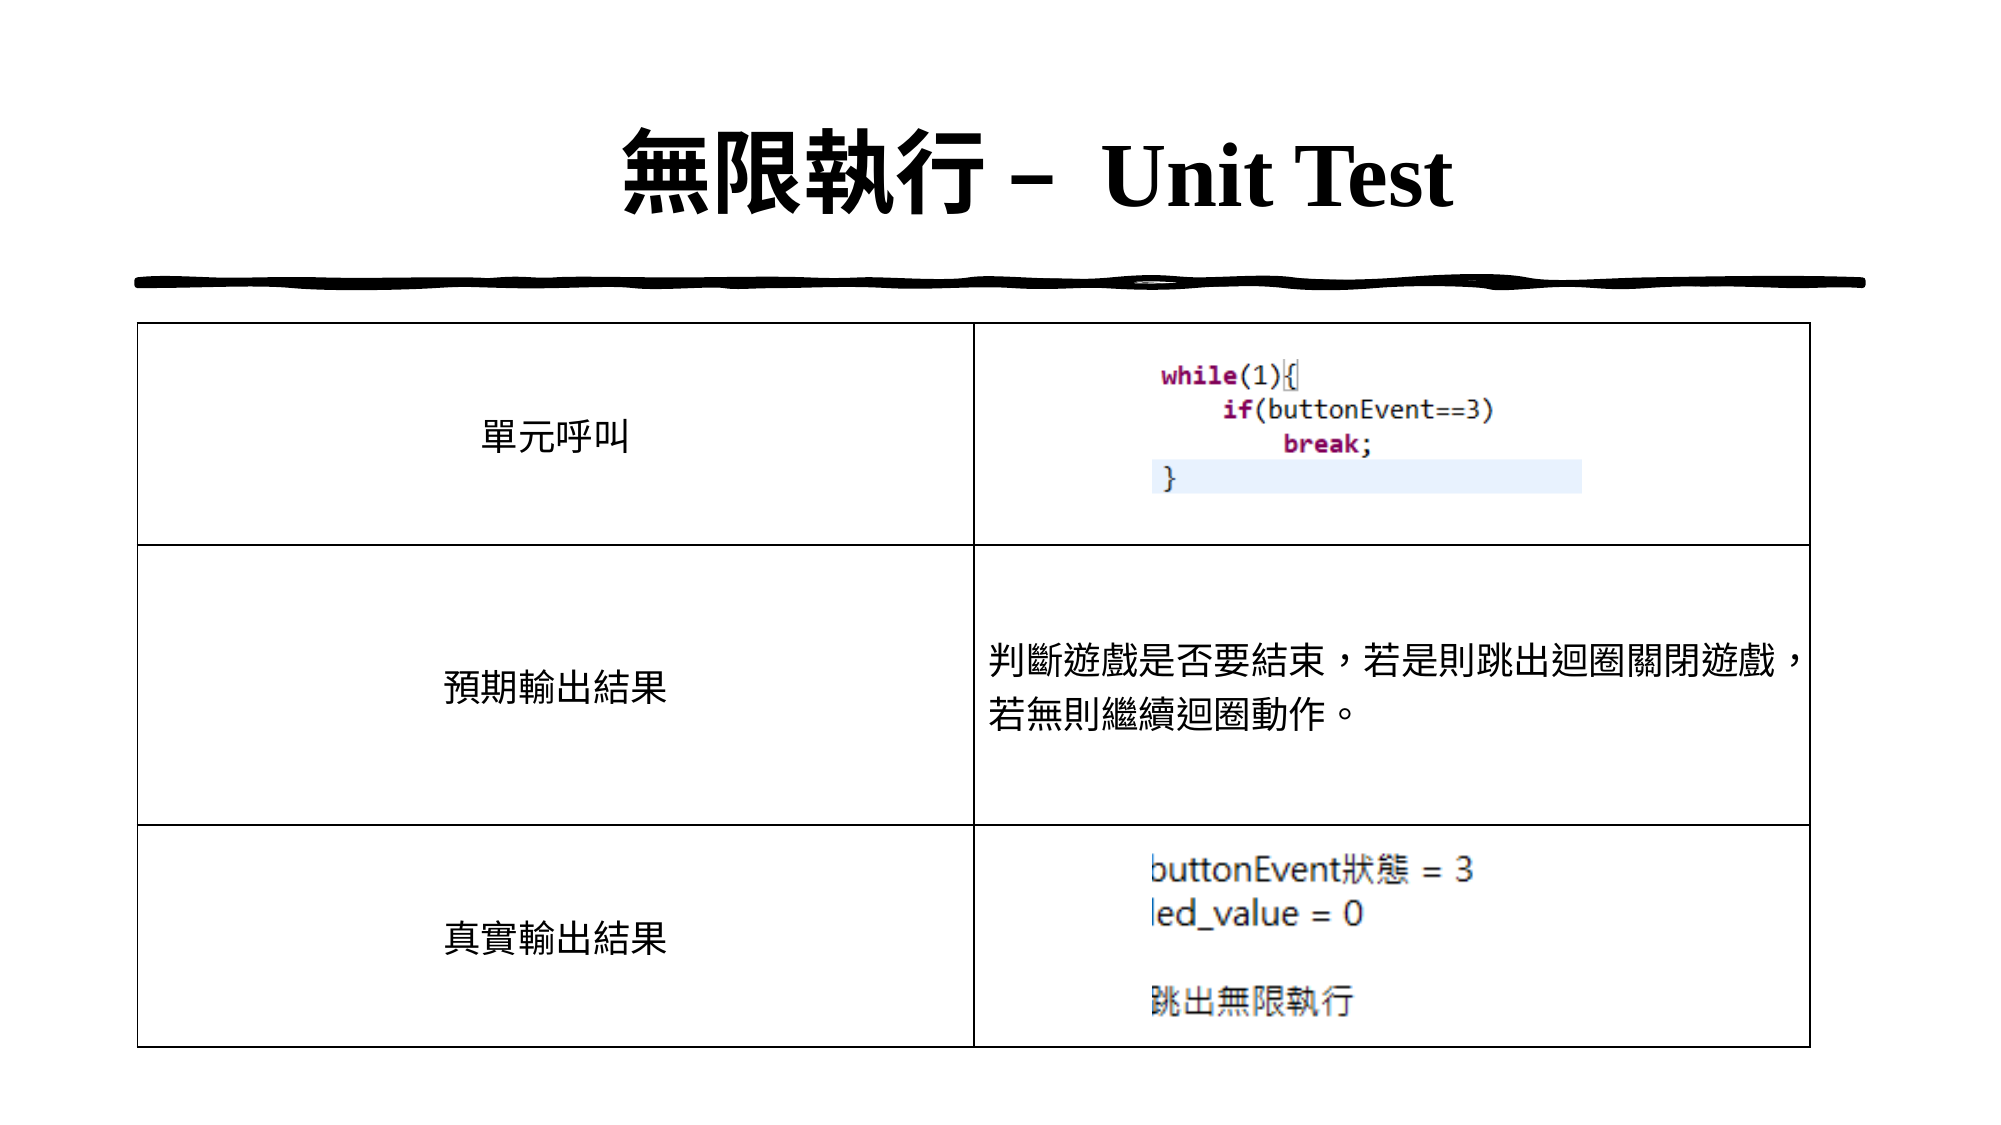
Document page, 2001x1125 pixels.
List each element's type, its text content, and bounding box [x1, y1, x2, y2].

table_header 單元呼叫 [138, 324, 973, 544]
table_cell 判斷遊戲是否要結束，若是則跳出迴圈關閉遊戲，若無則繼續迴圈動作。 [975, 546, 1809, 824]
table_header [975, 324, 1809, 544]
table_cell 預期輸出結果 [138, 546, 973, 824]
table_cell 真實輸出結果 [138, 826, 973, 1046]
table_cell [975, 826, 1809, 1046]
title 無限執行 – Unit Test [137, 59, 1863, 278]
picture [1152, 852, 1547, 1033]
picture [1152, 359, 1582, 499]
